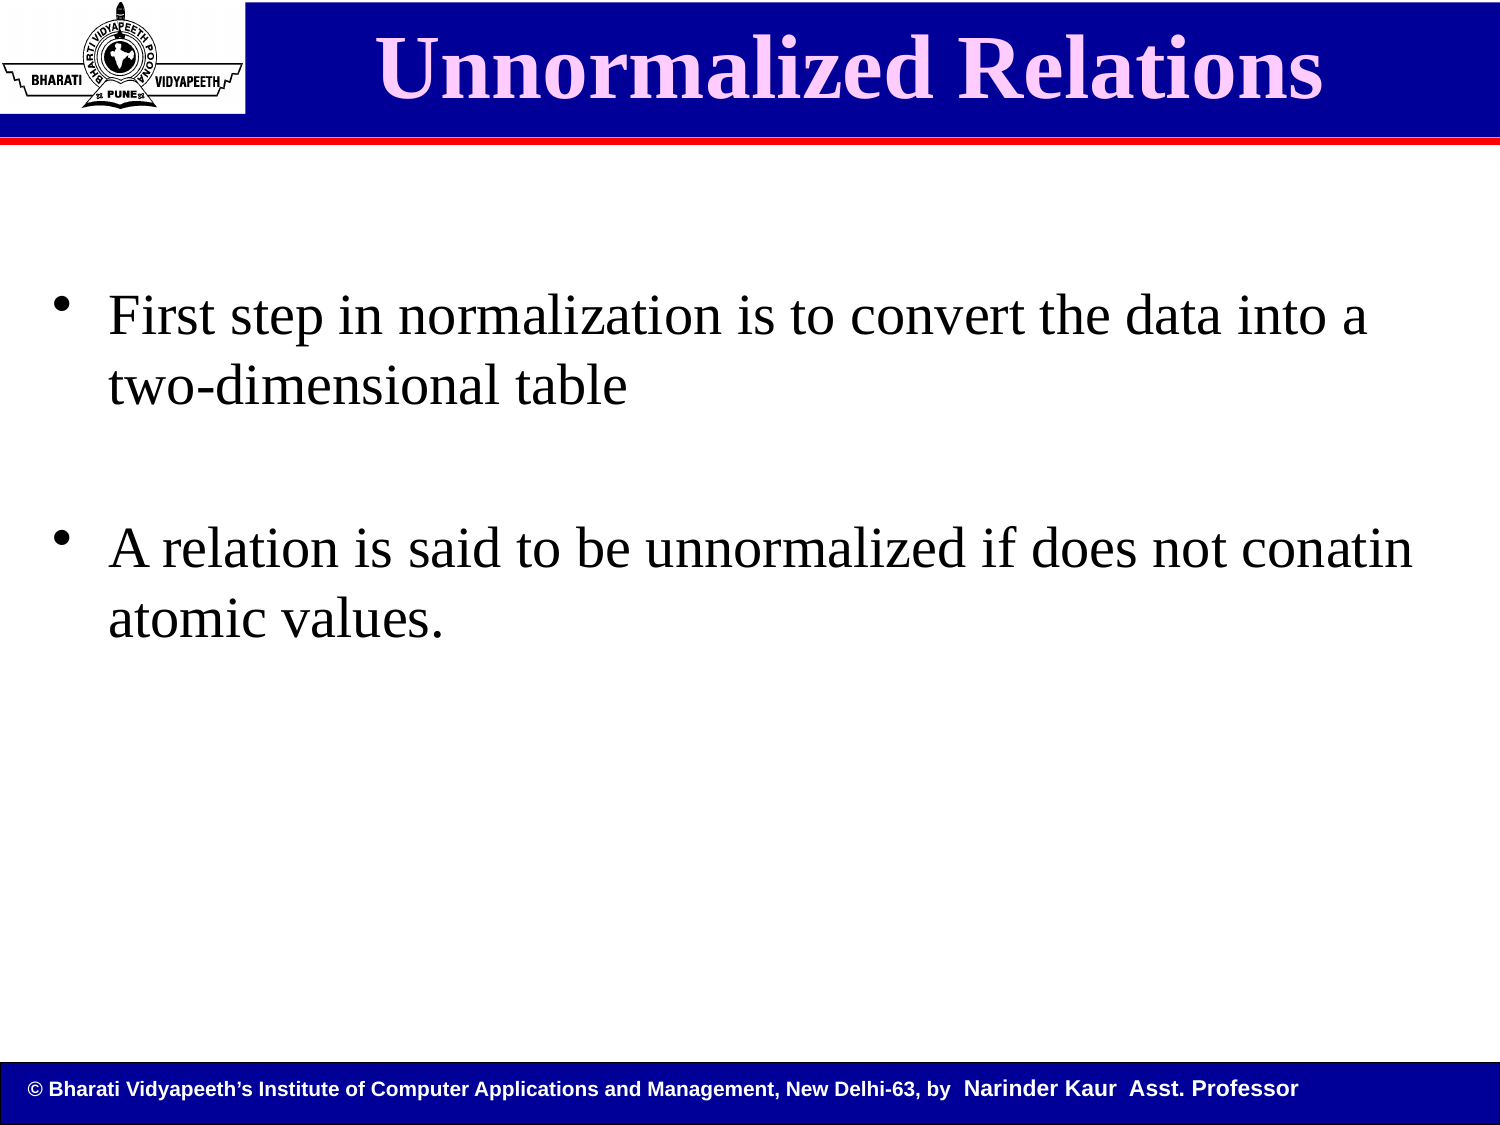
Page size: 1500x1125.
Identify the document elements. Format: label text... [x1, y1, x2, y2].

list First step in normalization is to convert the data into a two-dimensional table A relation is said to be unnormalized if does not conatin atomic values. [37, 268, 1466, 1125]
title Unnormalized Relations [174, 0, 1500, 188]
picture [2, 2, 174, 109]
